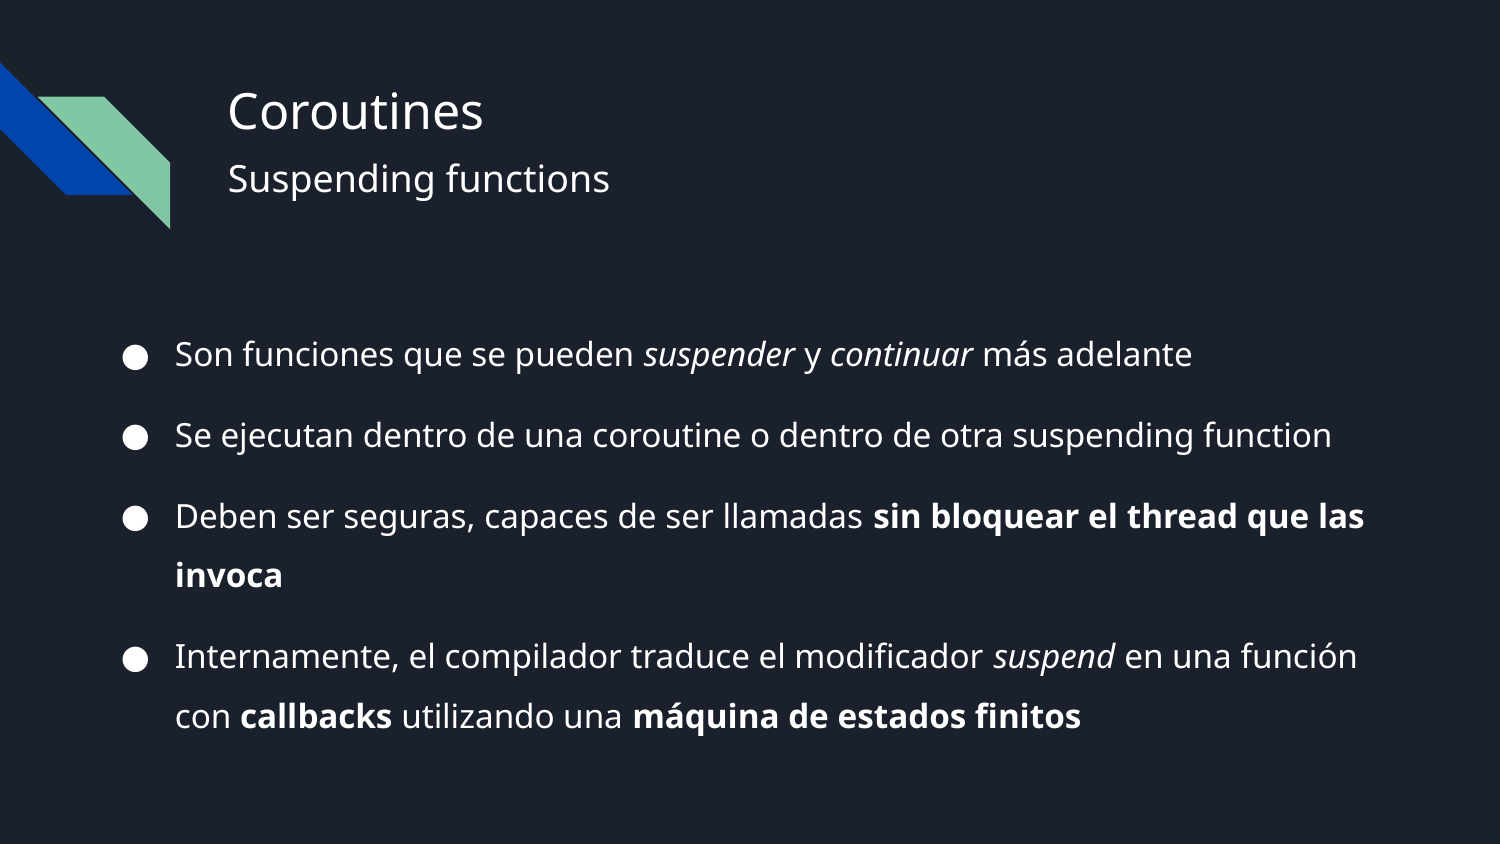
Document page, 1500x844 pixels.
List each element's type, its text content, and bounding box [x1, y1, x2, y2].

title Coroutines [212, 64, 1368, 139]
title Suspending functions [212, 139, 1368, 218]
list Son funciones que se pueden suspender y continuar más adelante Se ejecutan dentro de una coroutine o dentro de otra suspending function Deben ser seguras, capaces de ser llamadas sin bloquear el thread que las invoca Internamente, el compilador traduce el modificador suspend en una función con callbacks utilizando una máquina de estados finitos [85, 298, 1407, 765]
